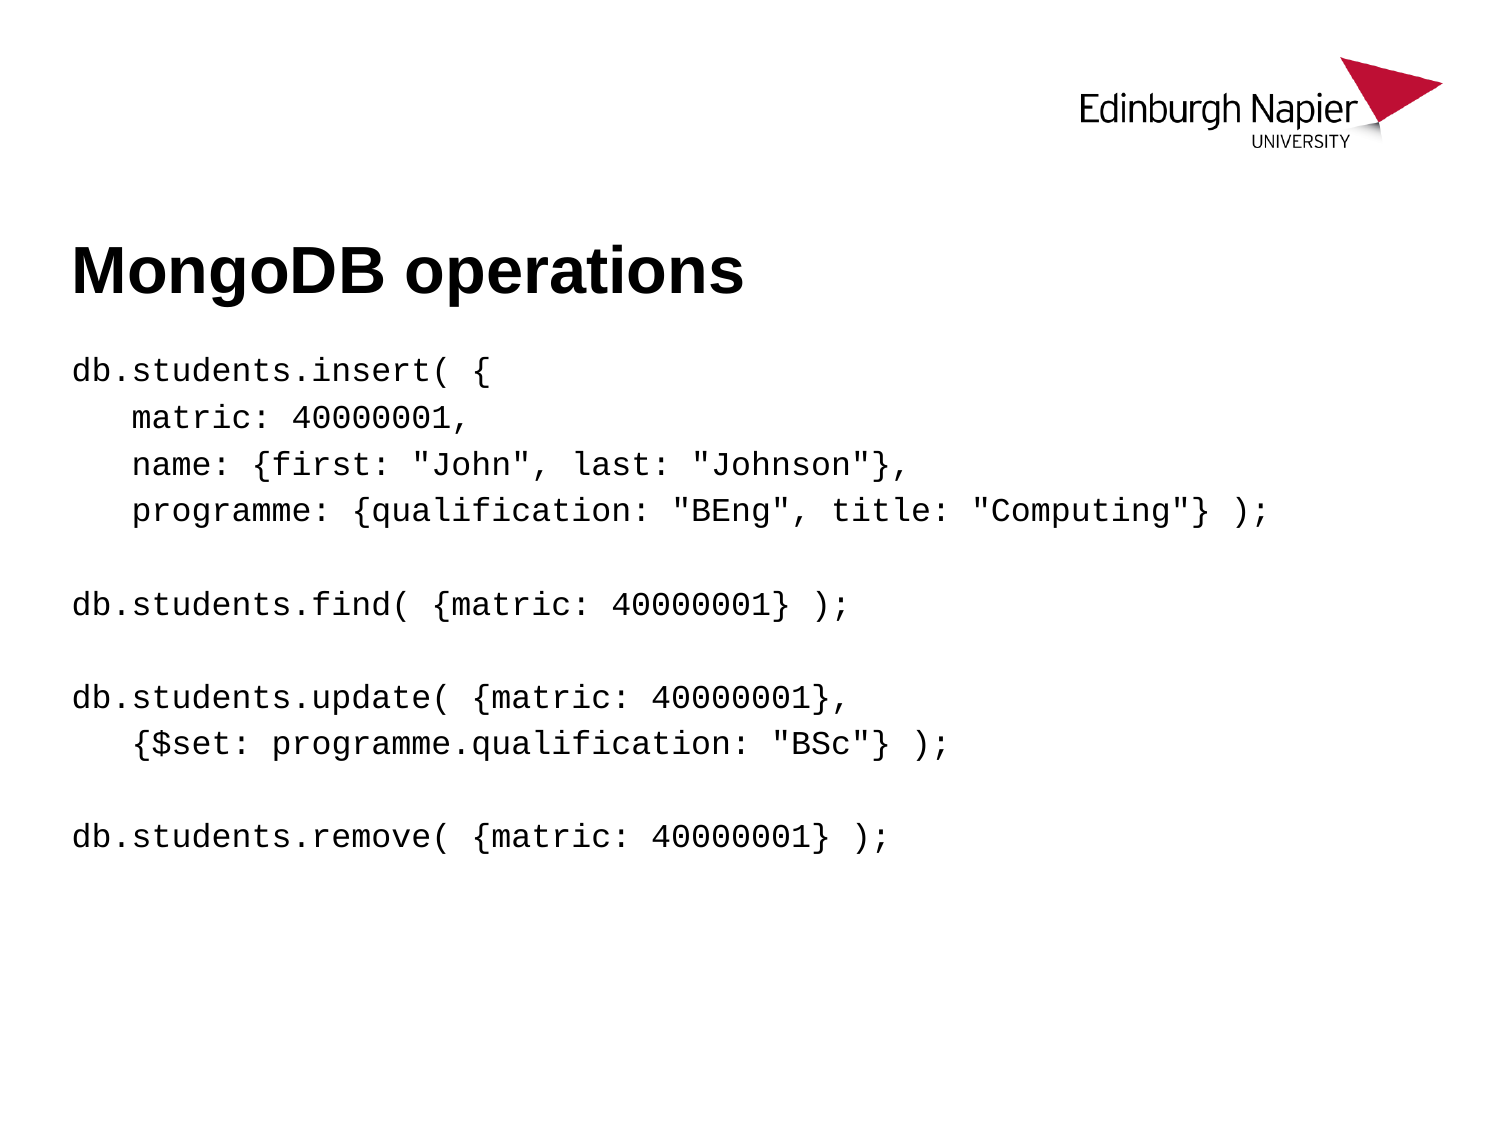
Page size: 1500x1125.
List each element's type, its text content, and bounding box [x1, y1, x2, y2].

picture [1081, 57, 1443, 148]
title MongoDB operations [56, 209, 1443, 325]
list db.students.insert( { matric: 40000001, name: {first: "John", last: "Johnson"}, programme: {qualification: "BEng", title: "Computing"} ); db.students.find( {matric: 40000001} ); db.students.update( {matric: 40000001}, {$set: programme.qualification: "BSc"} ); db.students.remove( {matric: 40000001} ); [56, 340, 1443, 1035]
